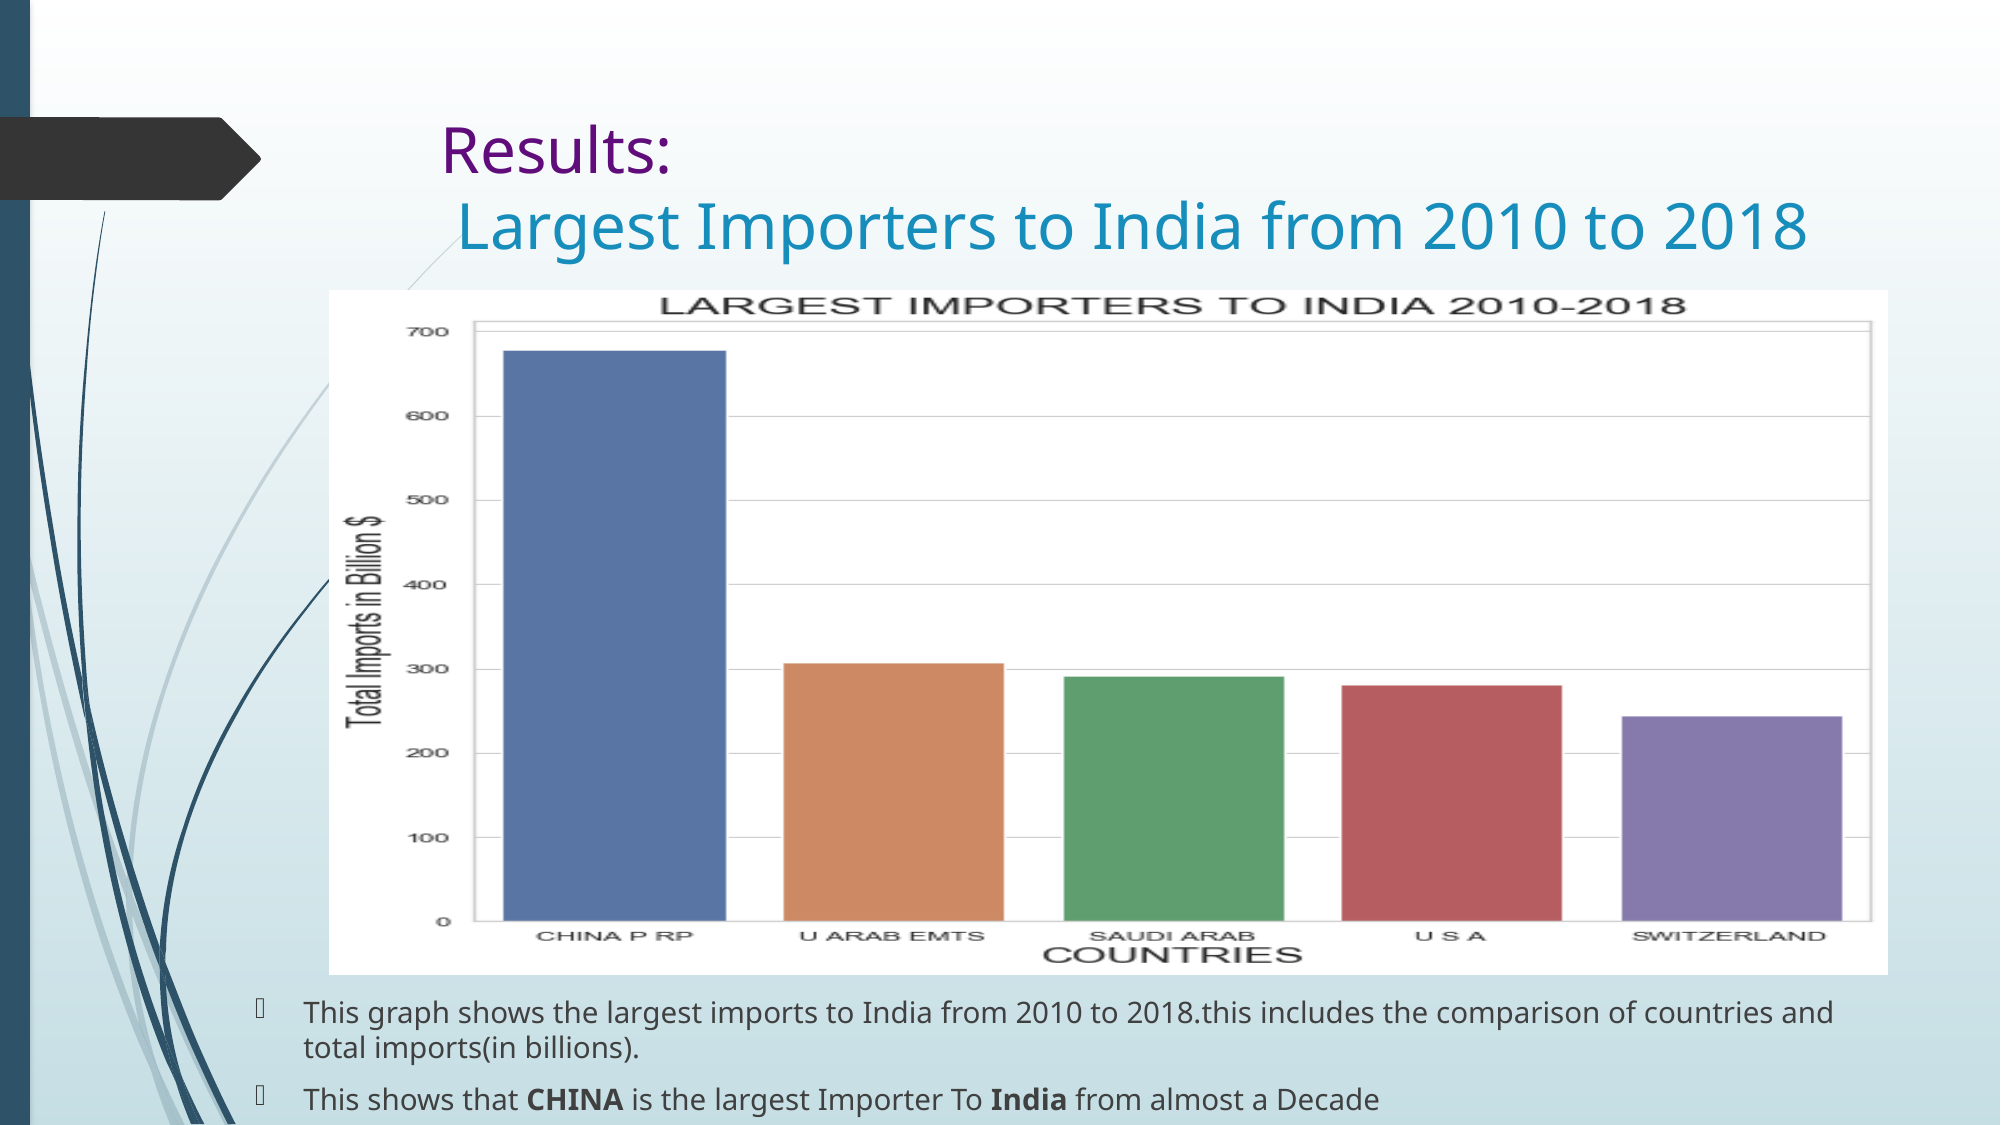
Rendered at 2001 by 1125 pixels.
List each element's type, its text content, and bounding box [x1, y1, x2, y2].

title Results: Largest Importers to India from 2010 to 2018 [425, 102, 1888, 289]
list This graph shows the largest imports to India from 2010 to 2018.this includes the comparison of countries and total imports(in billions). This shows that CHINA is the largest Importer To India from almost a Decade [240, 986, 1888, 1125]
picture [328, 290, 1888, 975]
